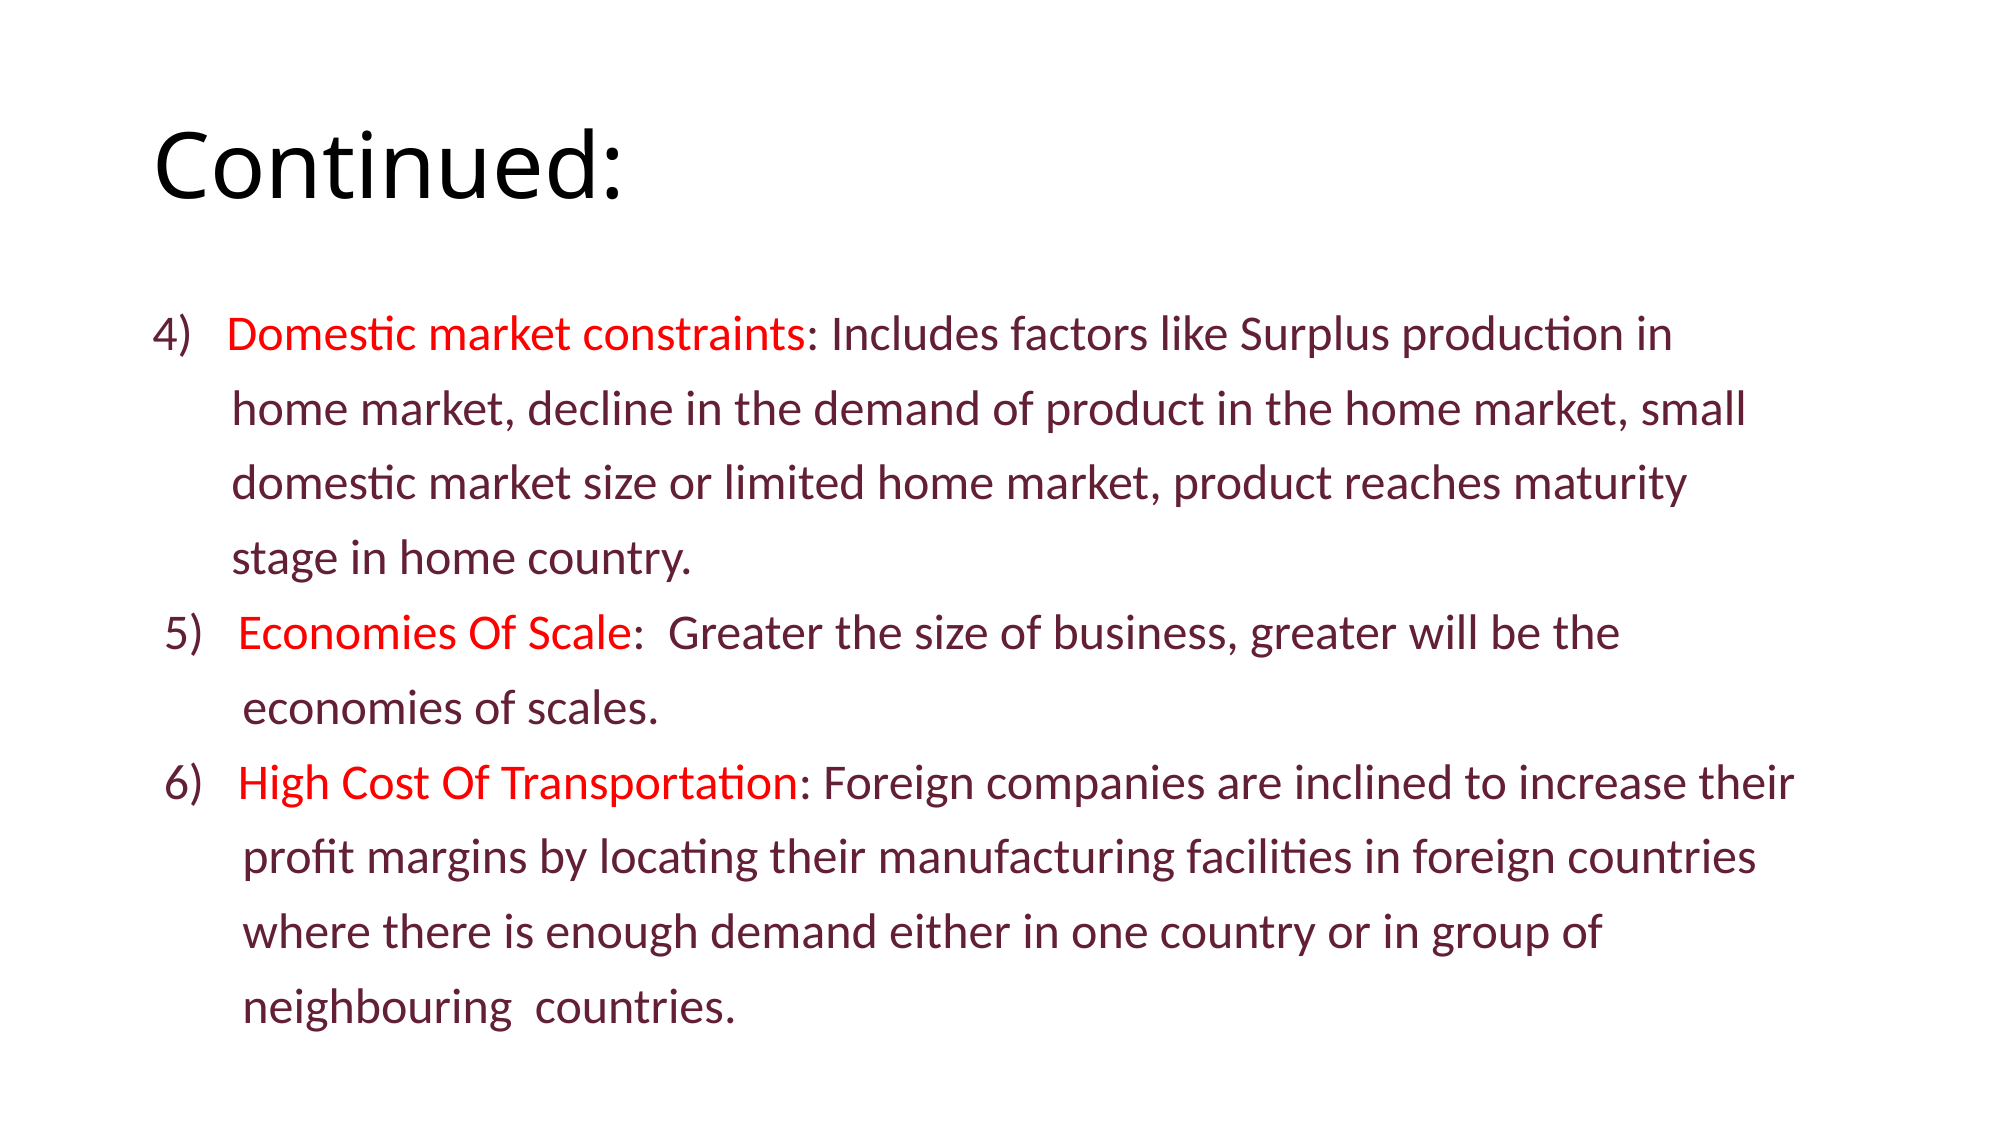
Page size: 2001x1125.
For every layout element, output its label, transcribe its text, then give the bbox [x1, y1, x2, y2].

title Continued: [137, 59, 1863, 278]
list 4) Domestic market constraints: Includes factors like Surplus production in home market, decline in the demand of product in the home market, small domestic market size or limited home market, product reaches maturity stage in home country. 5) Economies Of Scale: Greater the size of business, greater will be the economies of scales. 6) High Cost Of Transportation: Foreign companies are inclined to increase their profit margins by locating their manufacturing facilities in foreign countries where there is enough demand either in one country or in group of neighbouring countries. [137, 299, 1863, 1014]
